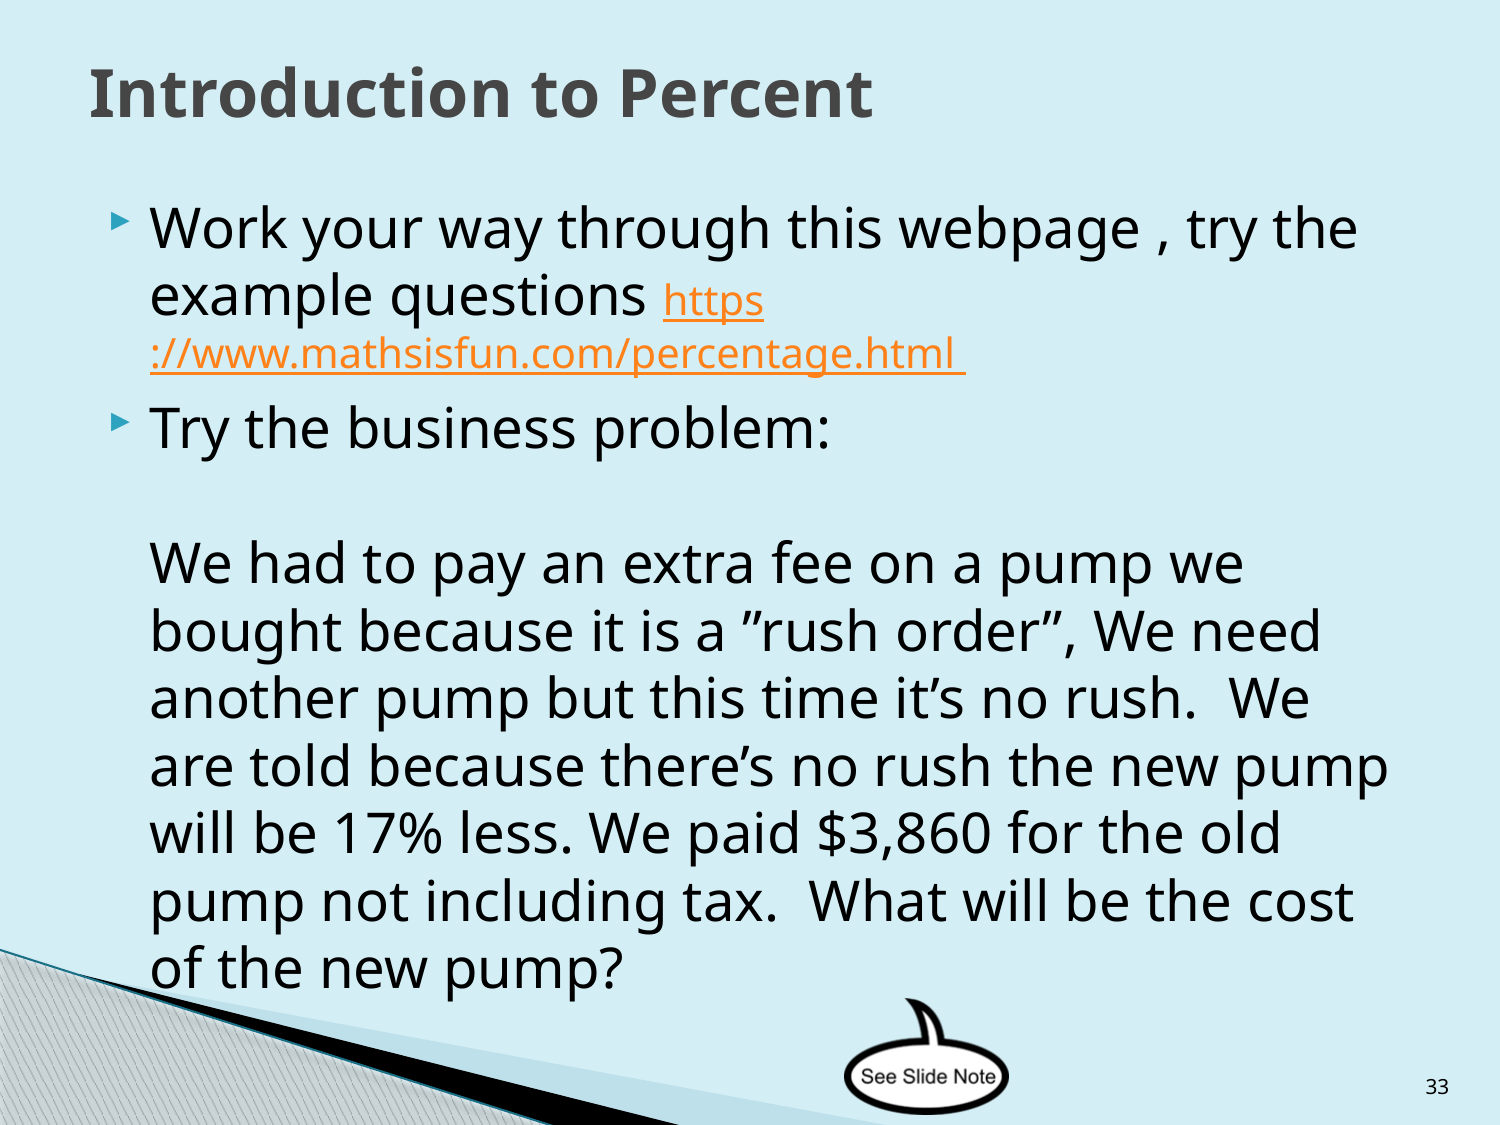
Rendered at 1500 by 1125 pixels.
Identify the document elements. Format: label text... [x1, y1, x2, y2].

picture [844, 998, 1009, 1116]
list Work your way through this webpage , try the example questions https://www.mathsisfun.com/percentage.html Try the business problem: We had to pay an extra fee on a pump we bought because it is a ”rush order”, We need another pump but this time it’s no rush. We are told because there’s no rush the new pump will be 17% less. We paid $3,860 for the old pump not including tax. What will be the cost of the new pump? [75, 184, 1425, 927]
title Introduction to Percent [75, 33, 1425, 149]
slide_number 33 [1386, 1049, 1464, 1110]
